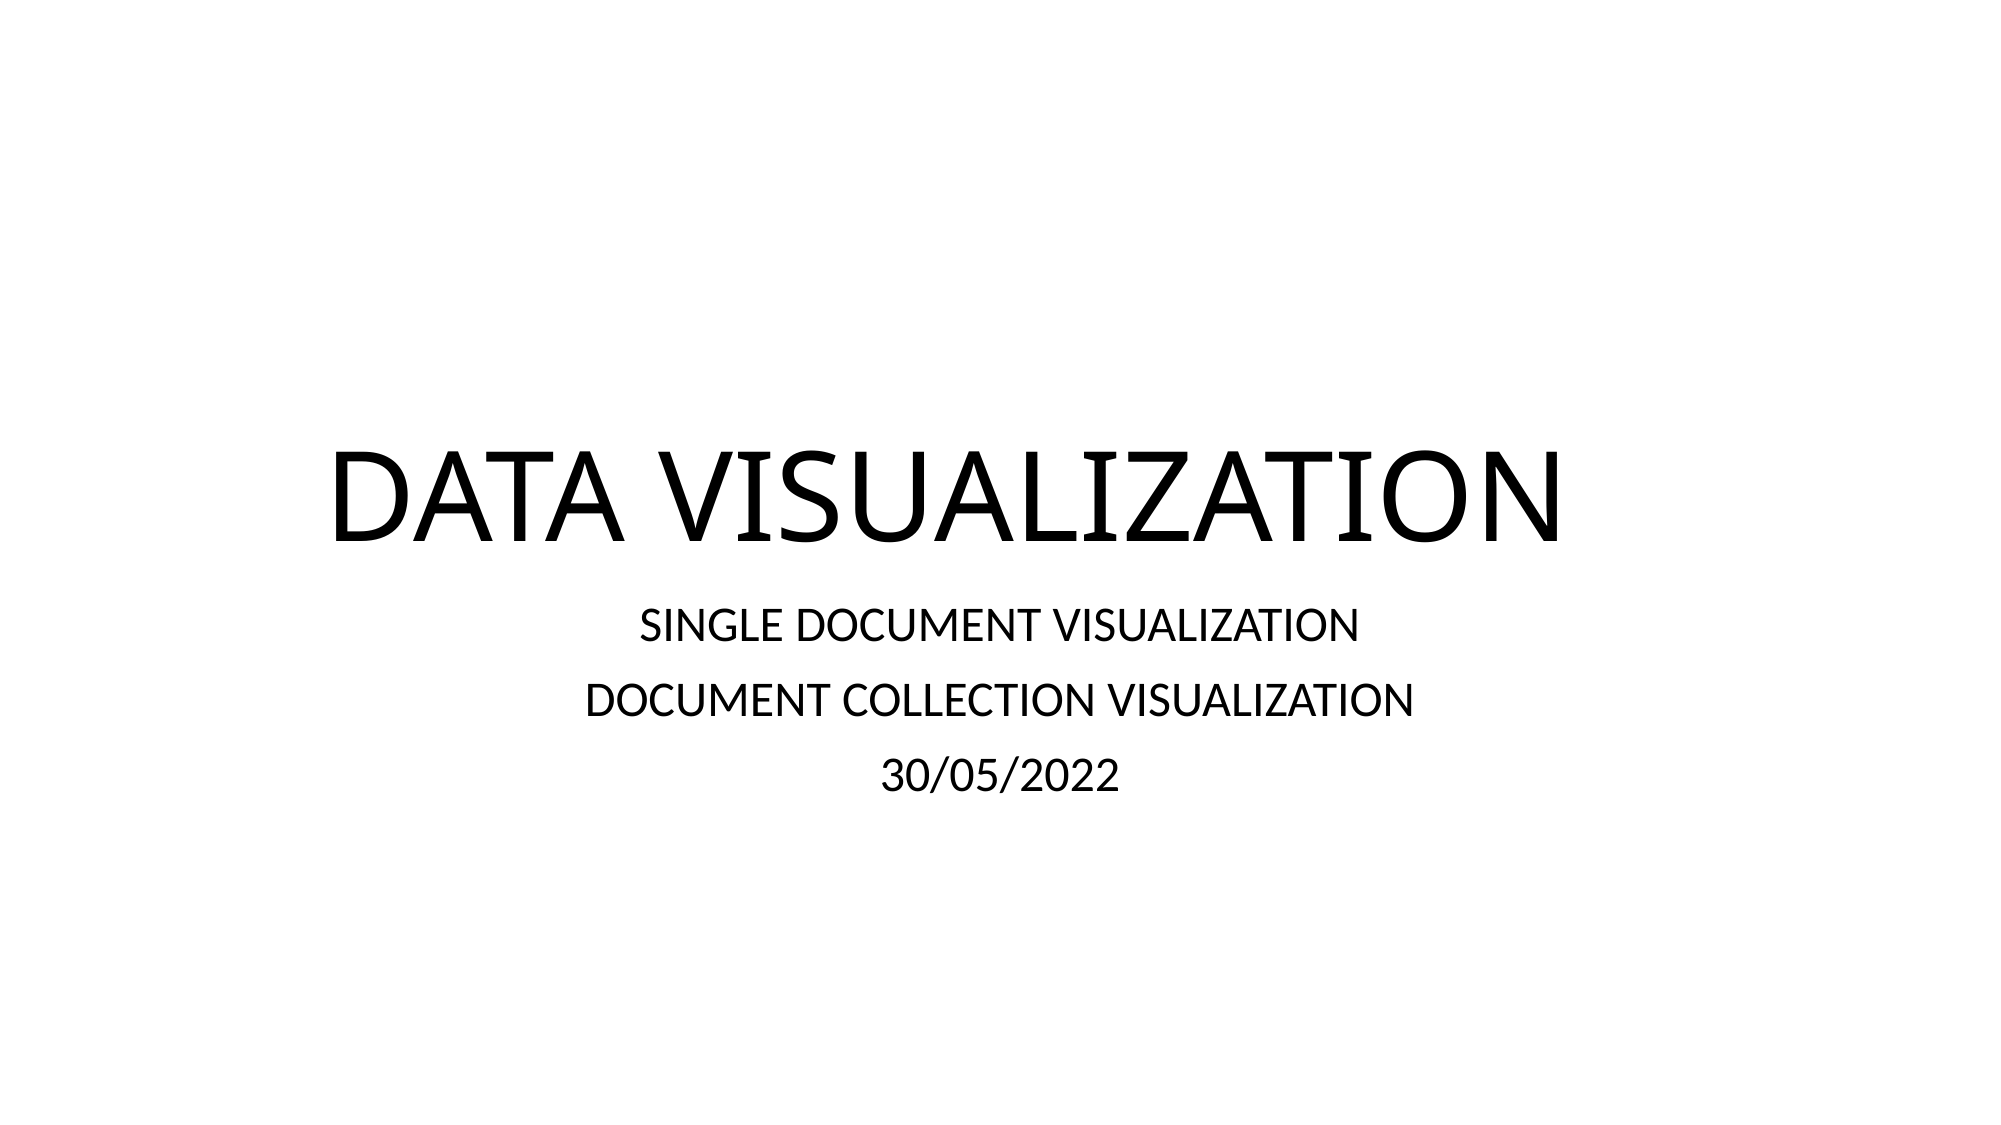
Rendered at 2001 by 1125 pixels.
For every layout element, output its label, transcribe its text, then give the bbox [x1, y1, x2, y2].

subtitle SINGLE DOCUMENT VISUALIZATION DOCUMENT COLLECTION VISUALIZATION 30/05/2022 [249, 590, 1750, 863]
title DATA VISUALIZATION [249, 184, 1750, 576]
